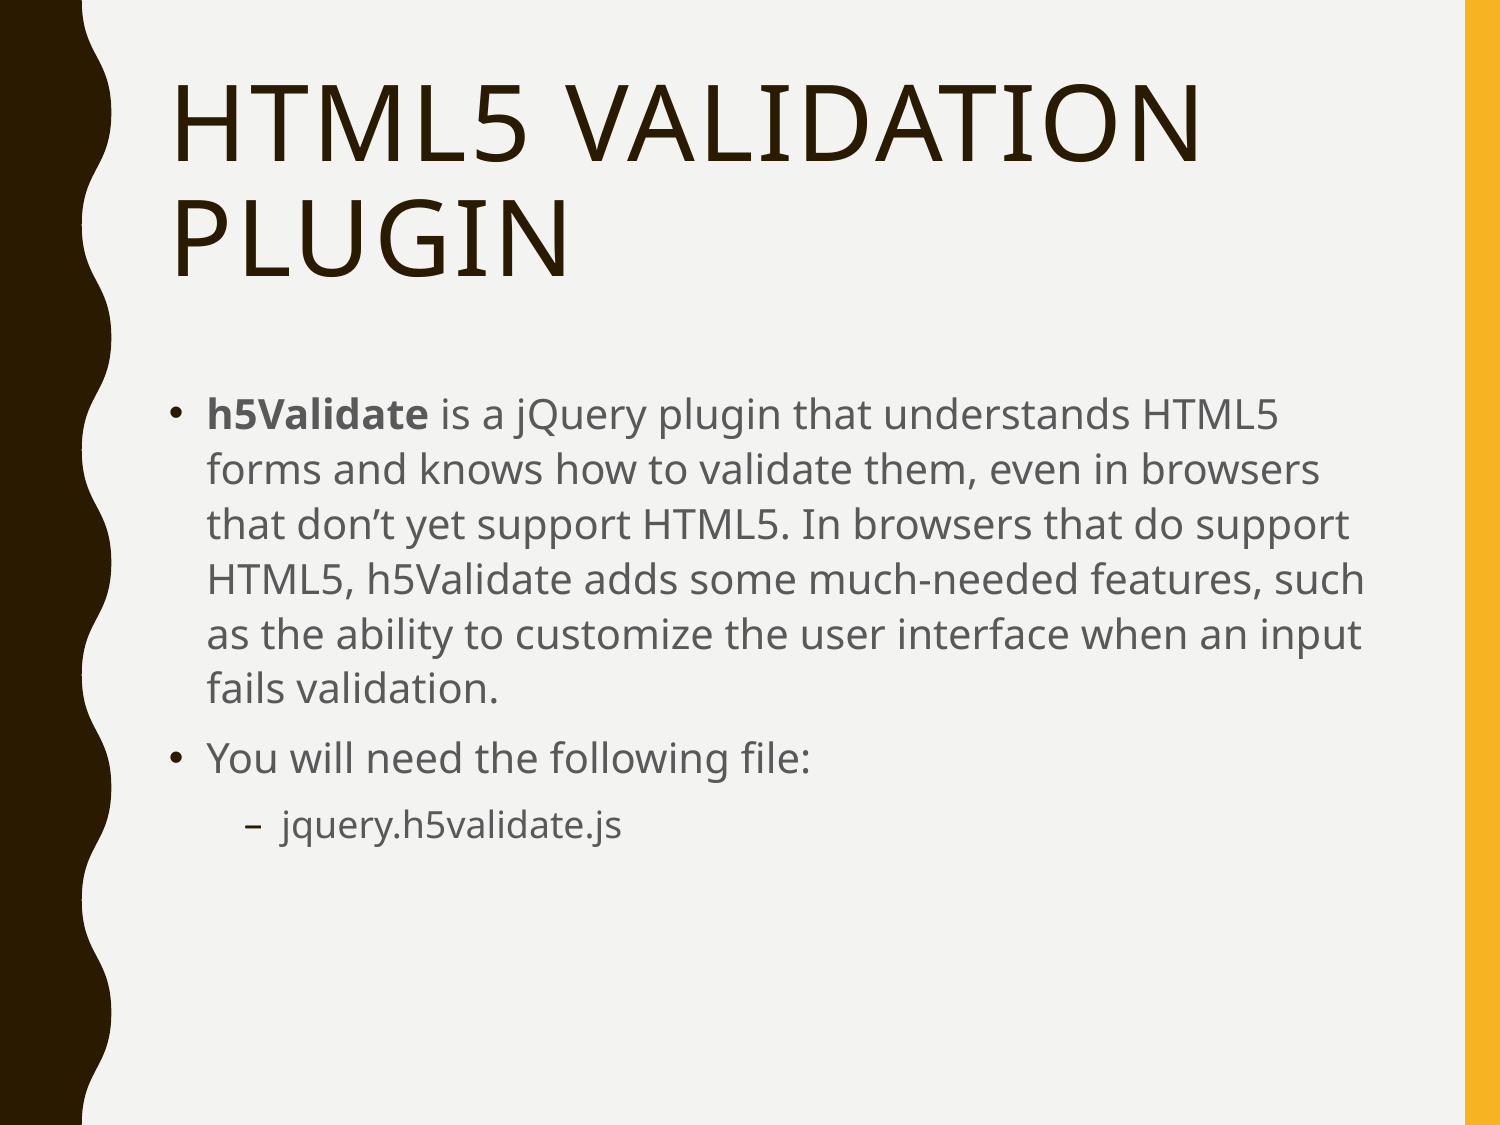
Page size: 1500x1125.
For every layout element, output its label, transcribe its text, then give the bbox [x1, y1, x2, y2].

title HTML5 Validation plugin [154, 62, 1407, 308]
list h5Validate is a jQuery plugin that understands HTML5 forms and knows how to validate them, even in browsers that don’t yet support HTML5. In browsers that do support HTML5, h5Validate adds some much-needed features, such as the ability to customize the user interface when an input fails validation. You will need the following file: jquery.h5validate.js [154, 375, 1407, 965]
